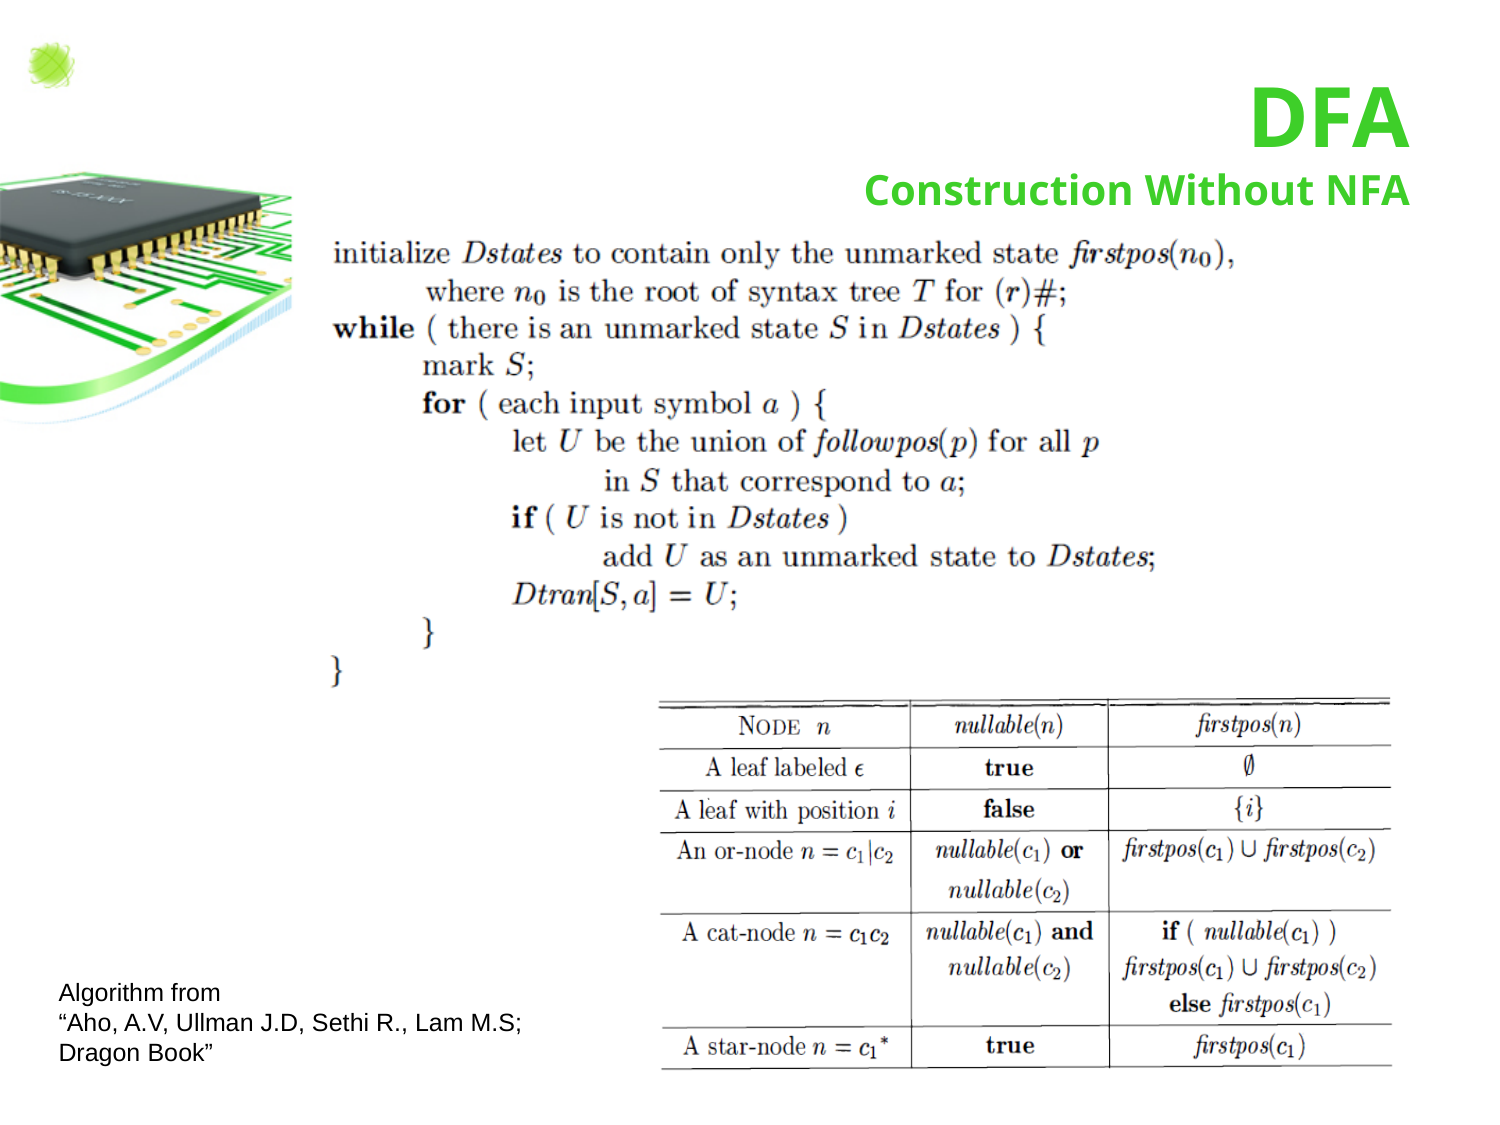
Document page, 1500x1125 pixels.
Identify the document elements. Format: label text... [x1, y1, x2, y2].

picture [0, 0, 1500, 1125]
title DFA Construction Without NFA [312, 45, 1425, 233]
text_box Algorithm from “Aho, A.V, Ullman J.D, Sethi R., Lam M.S; Dragon Book” [43, 969, 607, 1074]
